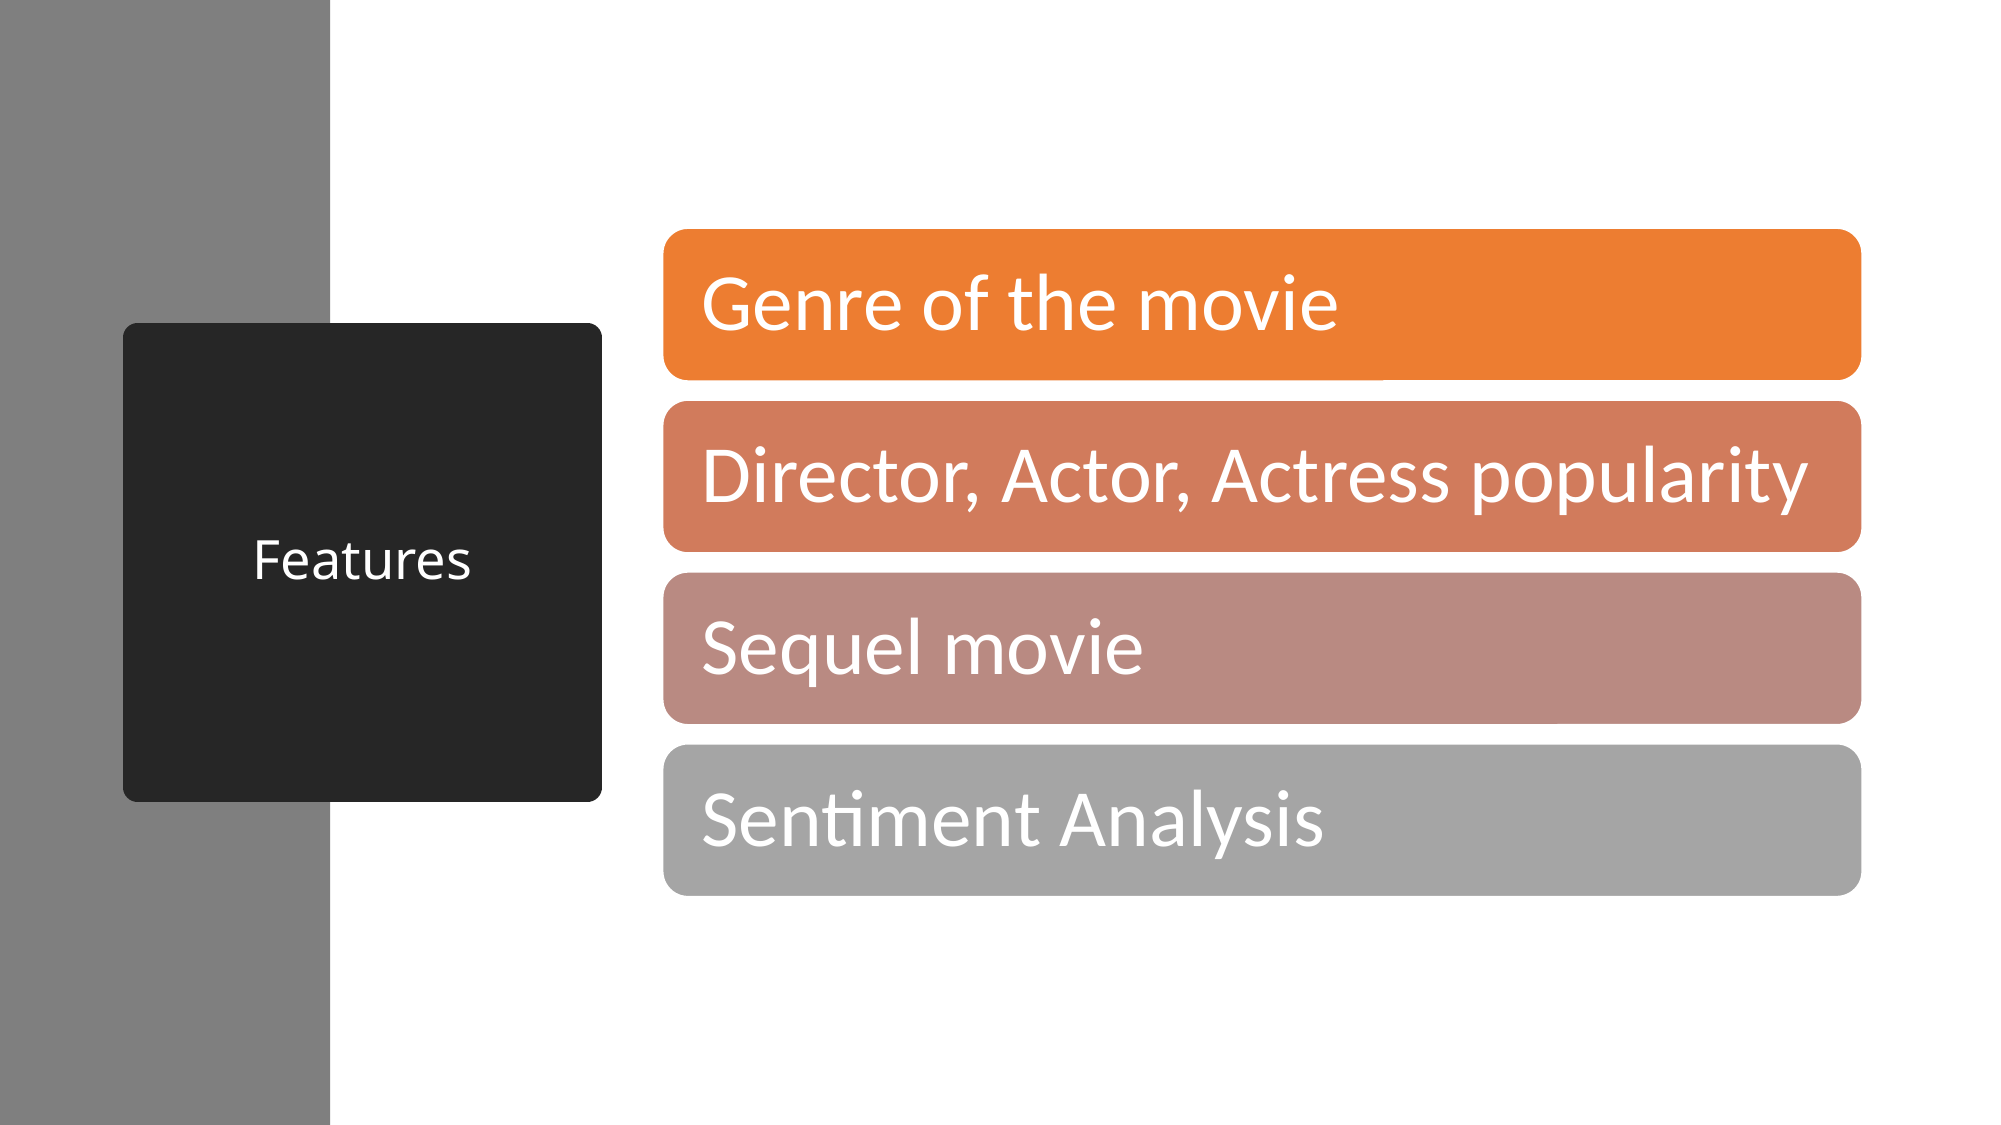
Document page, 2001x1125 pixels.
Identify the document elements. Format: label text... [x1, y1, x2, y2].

text_box [0, 0, 331, 1125]
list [662, 191, 1863, 934]
title Features [137, 337, 588, 788]
